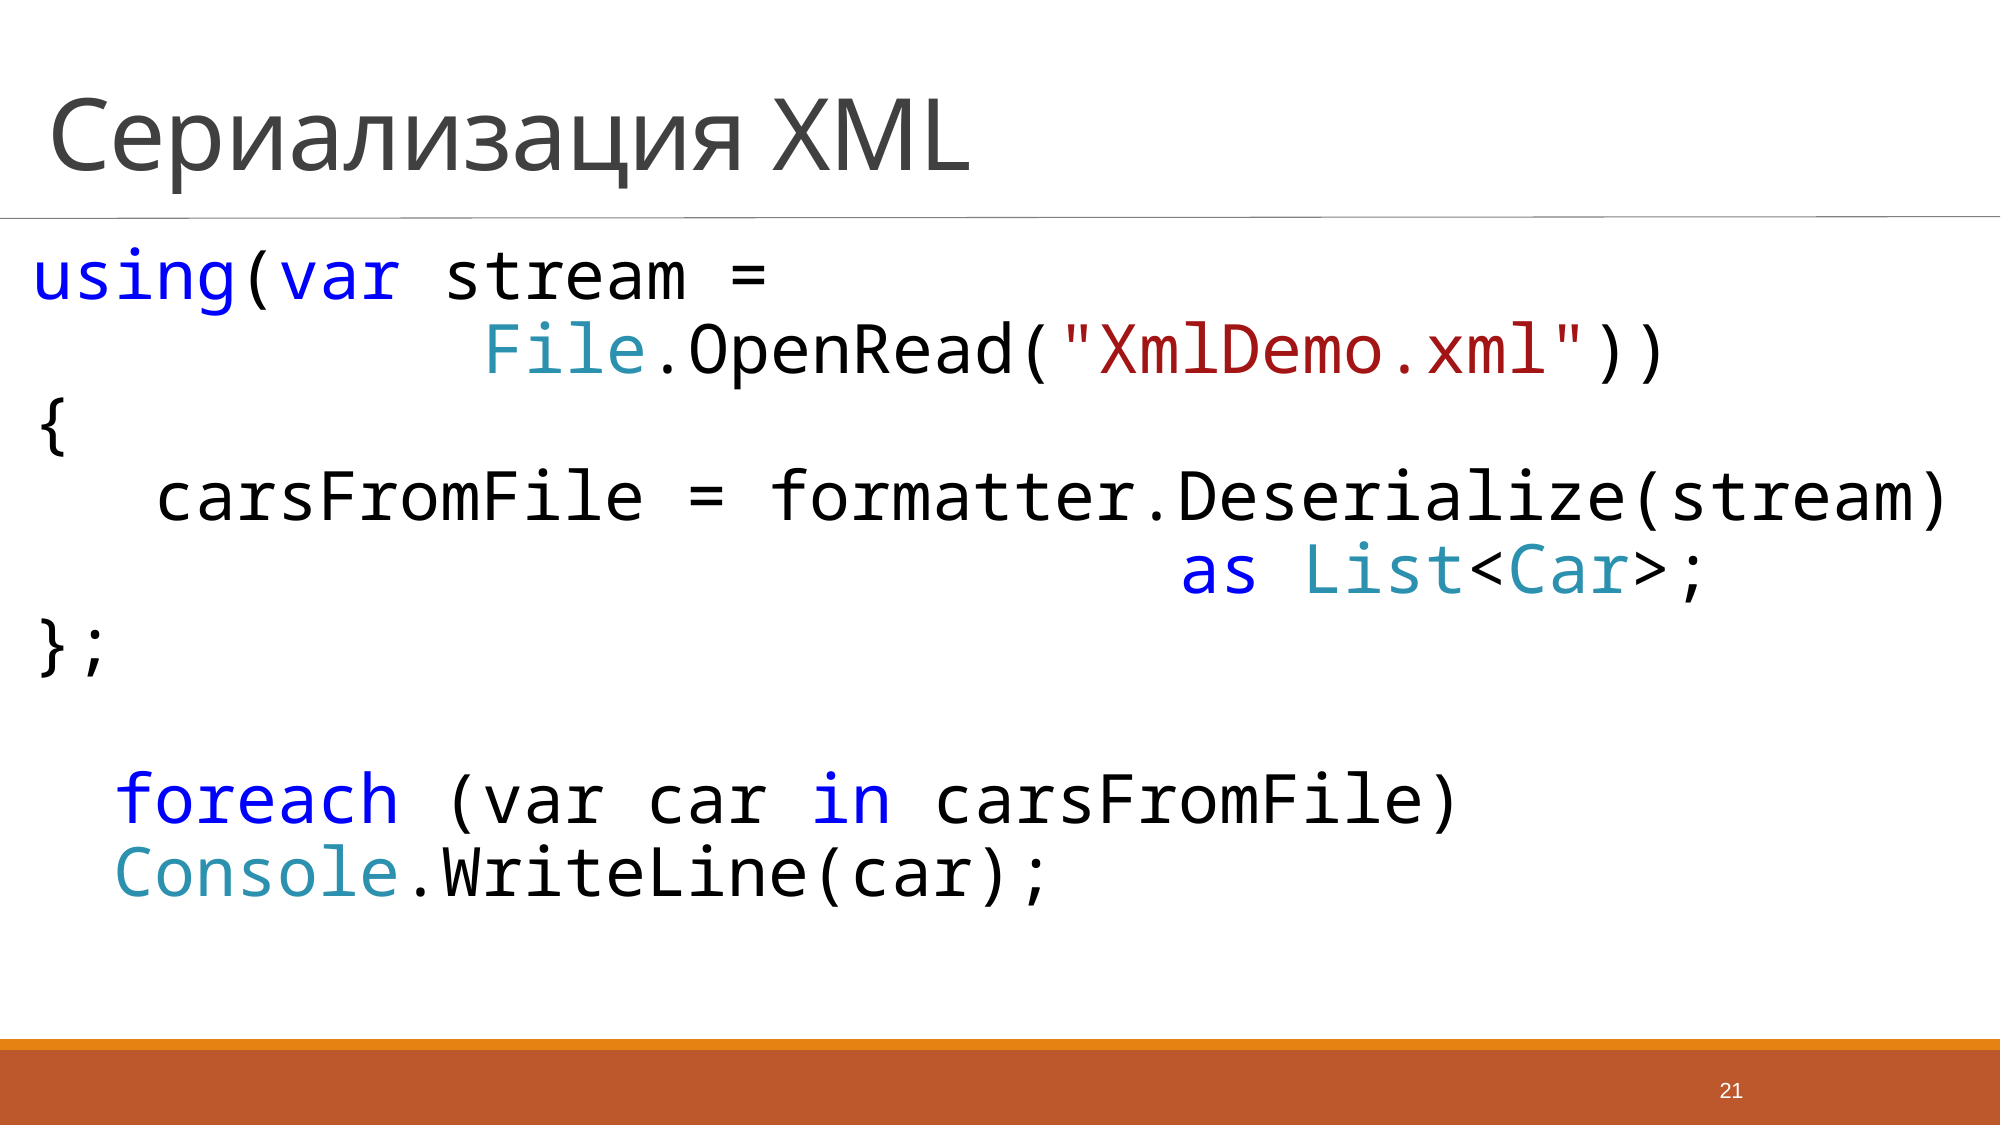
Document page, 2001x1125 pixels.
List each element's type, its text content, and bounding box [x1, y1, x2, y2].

list using(var stream = File.OpenRead("XmlDemo.xml")) { carsFromFile = formatter.Deserialize(stream) as List<Car>; }; foreach (var car in carsFromFile) Console.WriteLine(car); [32, 233, 1967, 1025]
slide_number 21 [1624, 1059, 1840, 1120]
title Сериализация XML [32, 47, 1967, 198]
